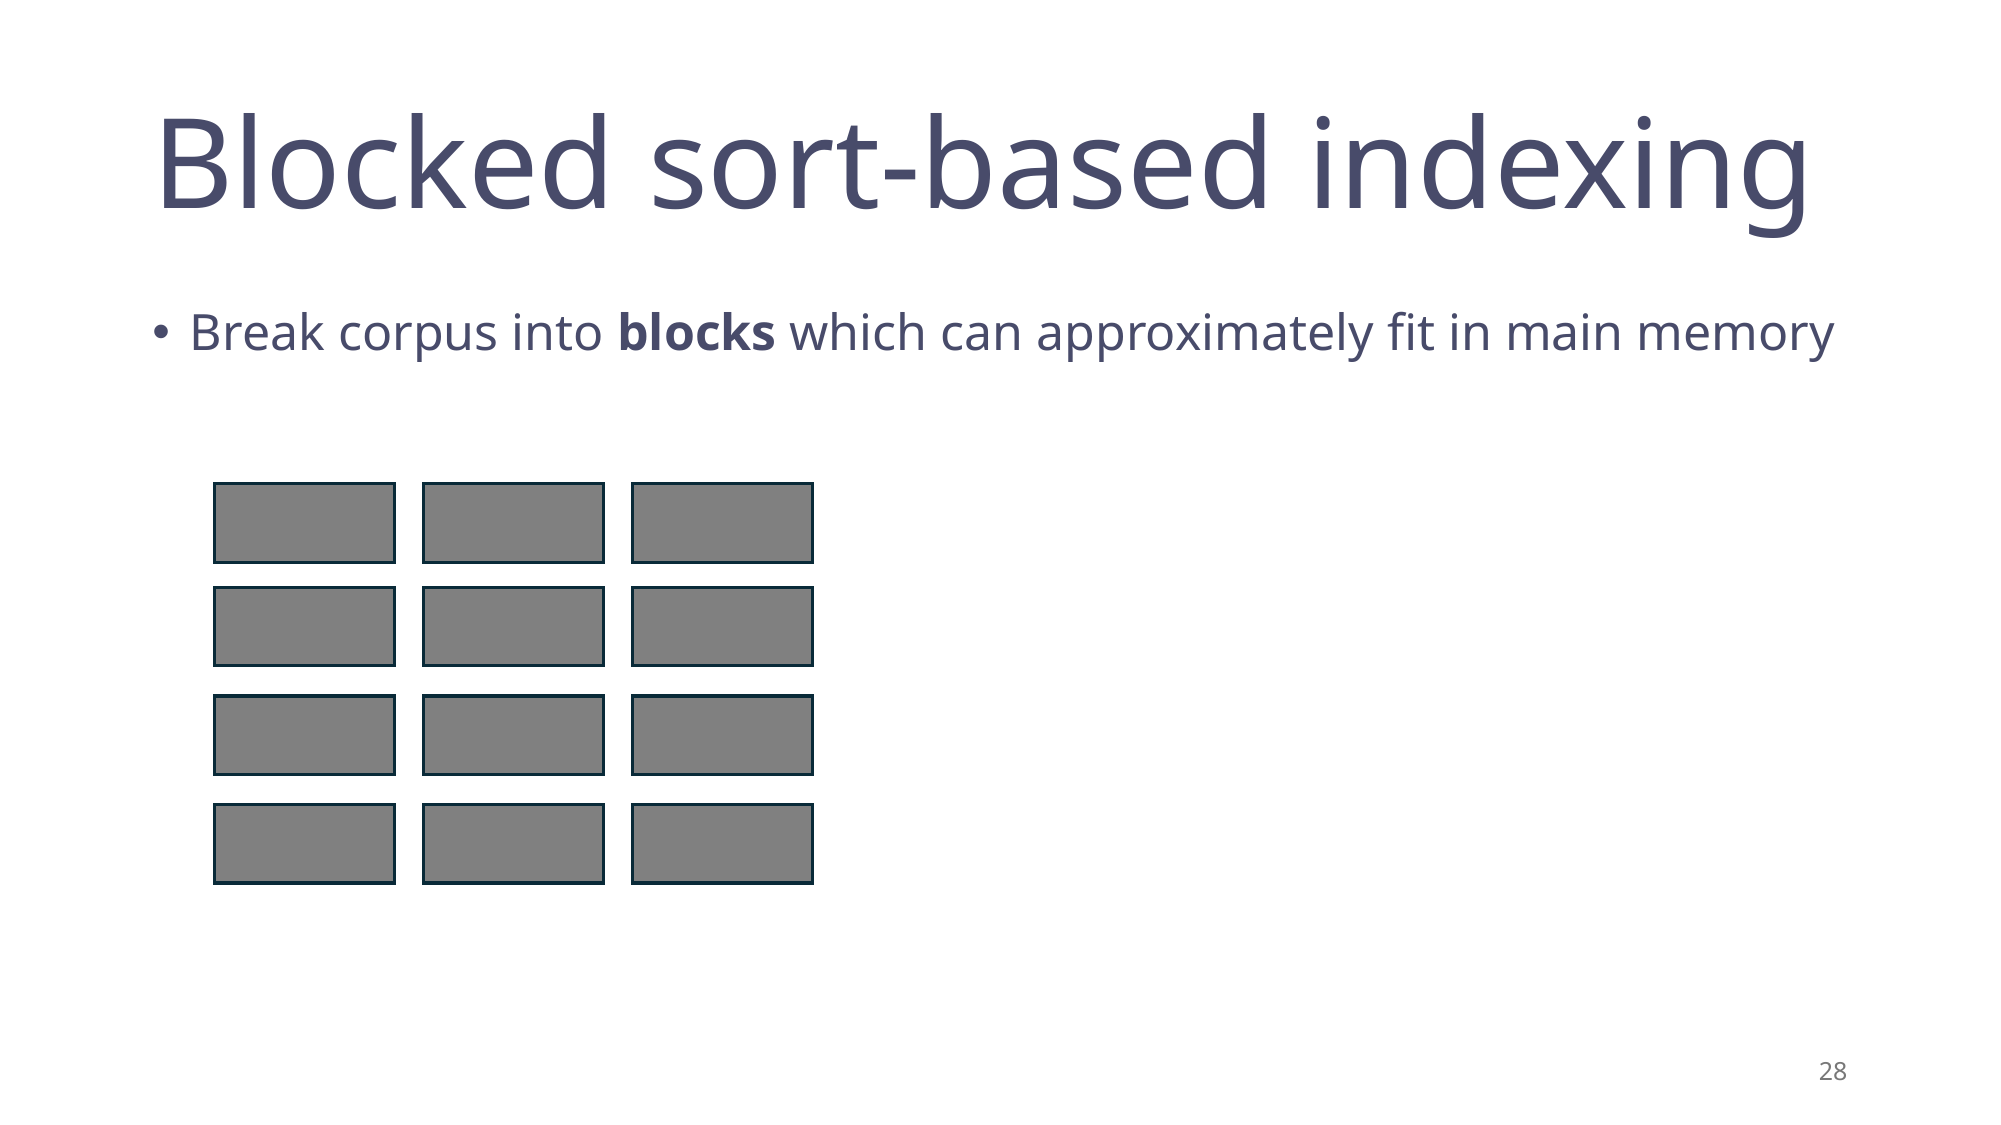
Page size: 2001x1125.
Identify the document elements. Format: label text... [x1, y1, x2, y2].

text_box [213, 803, 396, 885]
slide_number 28 [1412, 1042, 1863, 1103]
text_box [631, 803, 814, 885]
text_box [422, 803, 605, 885]
text_box [631, 694, 814, 776]
text_box [213, 482, 396, 564]
text_box [631, 586, 814, 667]
text_box [422, 482, 605, 564]
text_box [213, 586, 396, 667]
text_box [422, 586, 605, 667]
list Break corpus into blocks which can approximately fit in main memory [137, 299, 1863, 1095]
text_box [422, 694, 605, 776]
text_box [213, 694, 396, 776]
text_box [631, 482, 814, 564]
title Blocked sort-based indexing [137, 59, 1863, 278]
